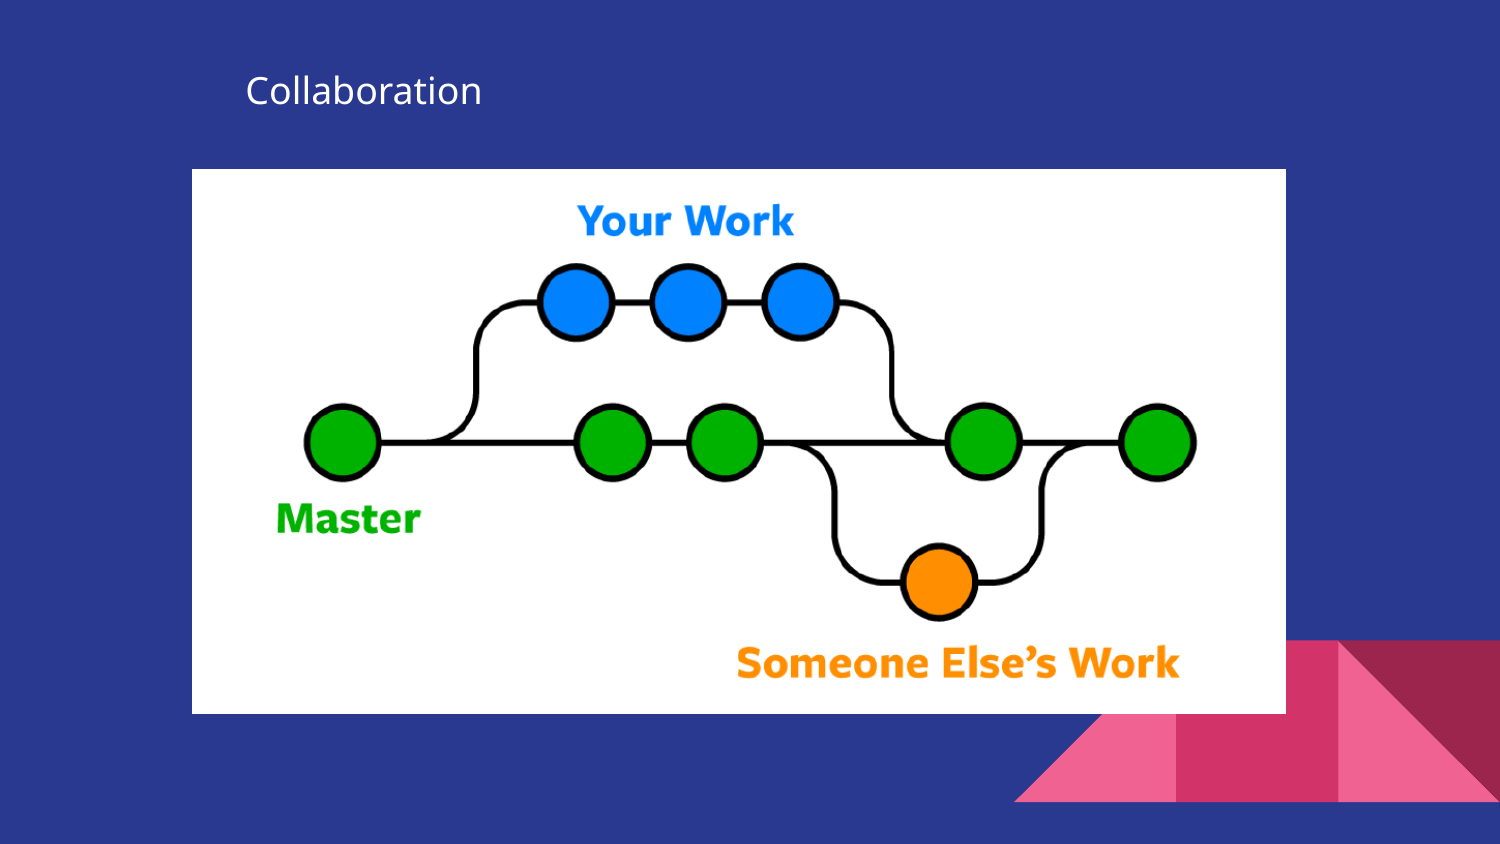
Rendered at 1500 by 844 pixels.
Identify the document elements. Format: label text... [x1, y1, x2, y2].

text_box Collaboration [155, 52, 1428, 738]
picture [191, 169, 1286, 714]
